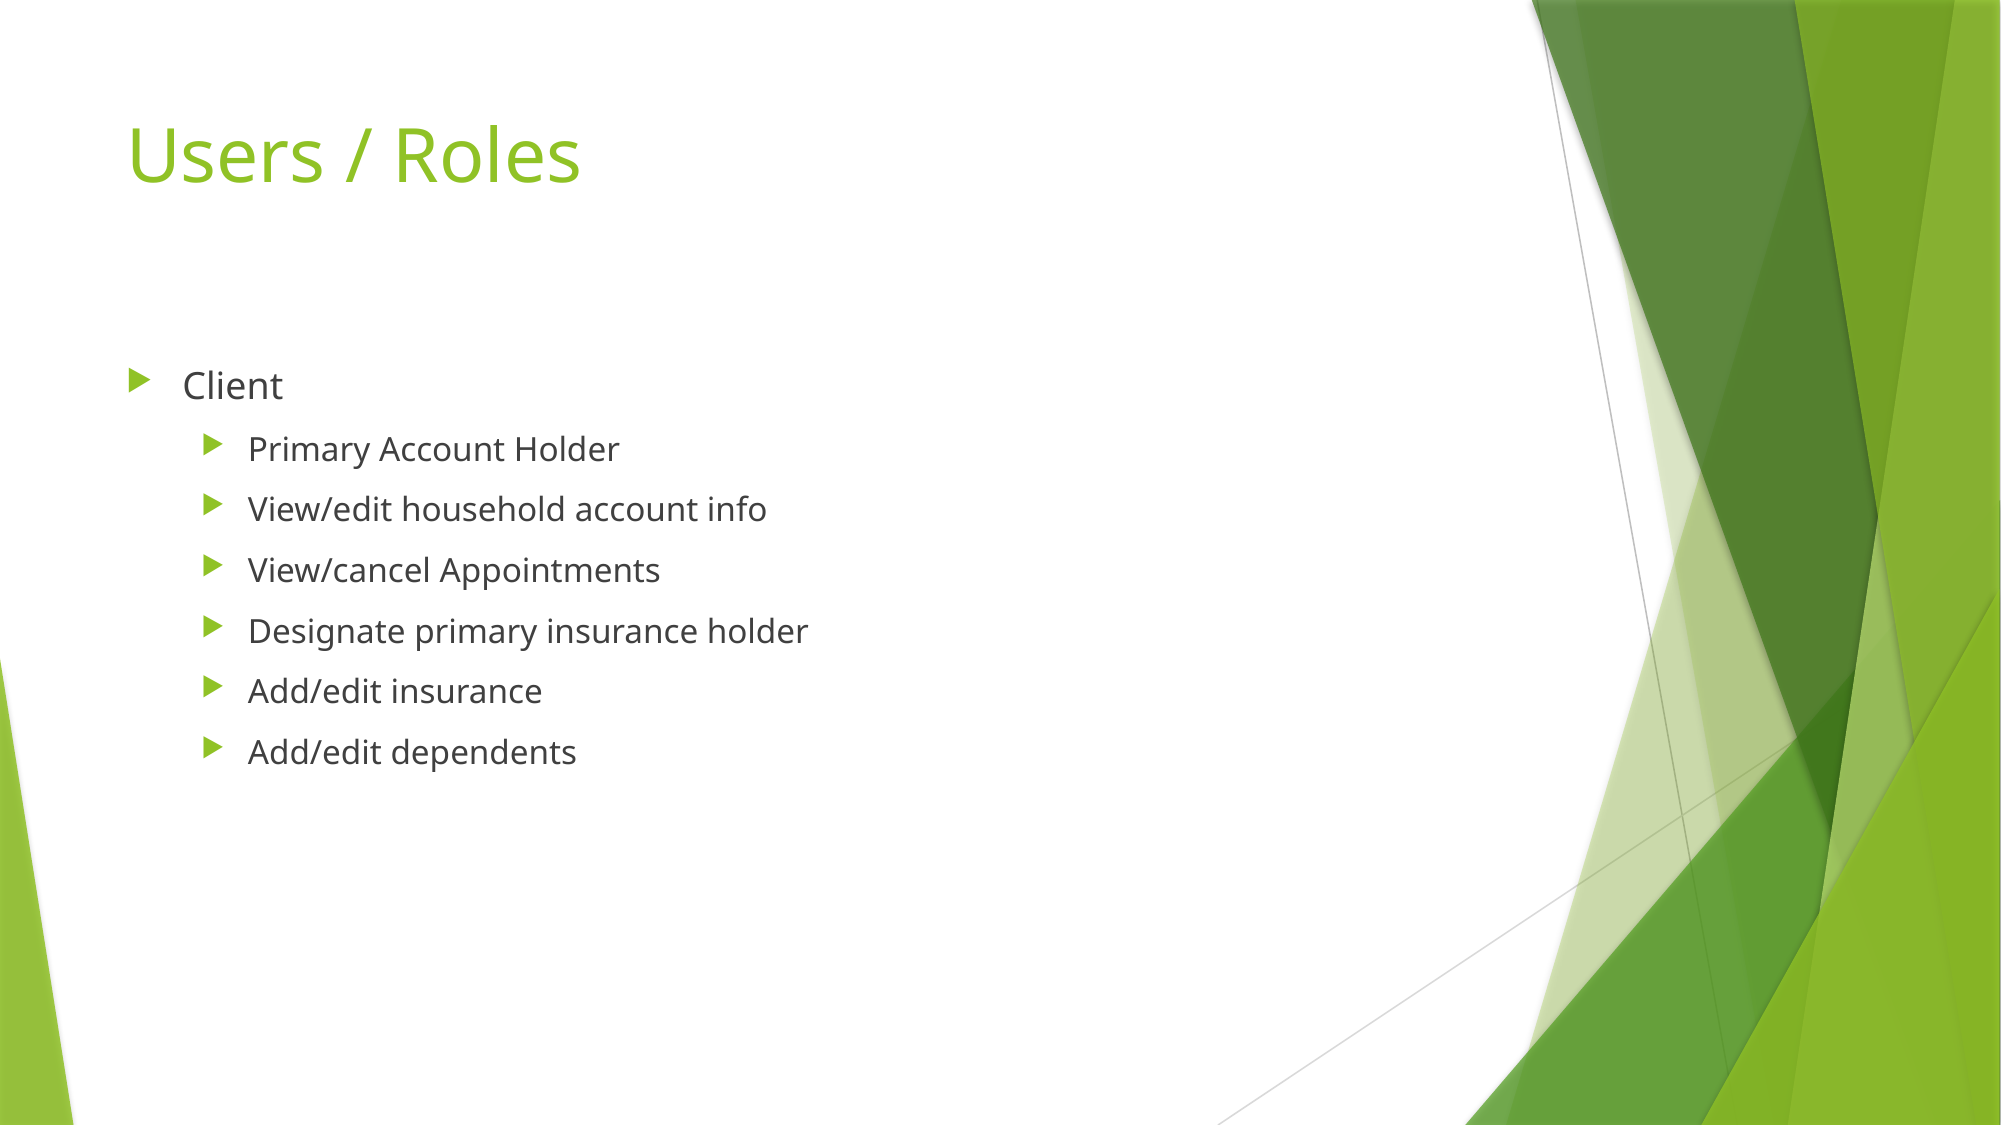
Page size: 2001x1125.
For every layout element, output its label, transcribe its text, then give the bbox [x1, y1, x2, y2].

title Users / Roles [111, 99, 1522, 317]
list Client Primary Account Holder View/edit household account info View/cancel Appointments Designate primary insurance holder Add/edit insurance Add/edit dependents [111, 354, 1522, 992]
